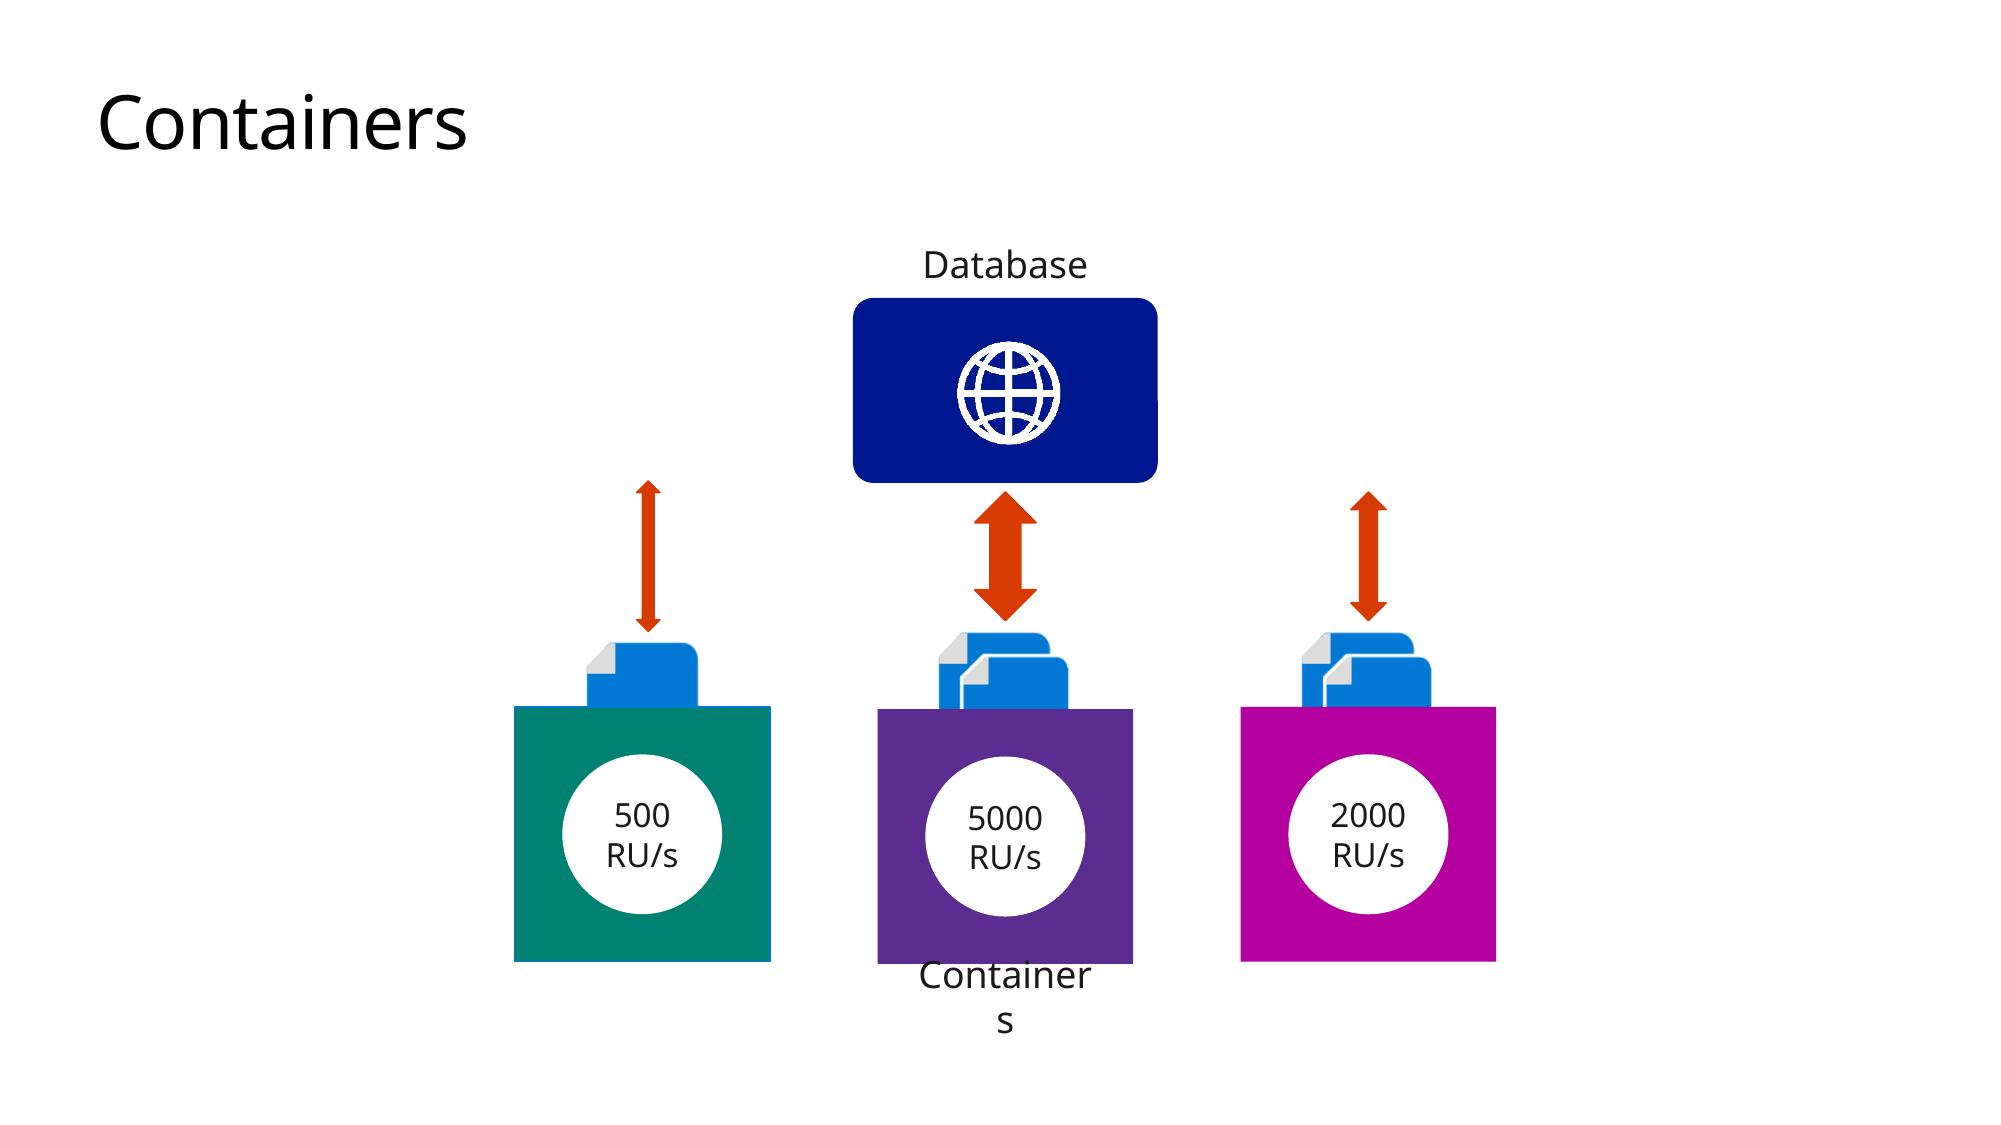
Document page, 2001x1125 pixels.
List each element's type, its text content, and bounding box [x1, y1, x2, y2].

title Containers [96, 75, 1904, 166]
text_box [514, 233, 1497, 1016]
